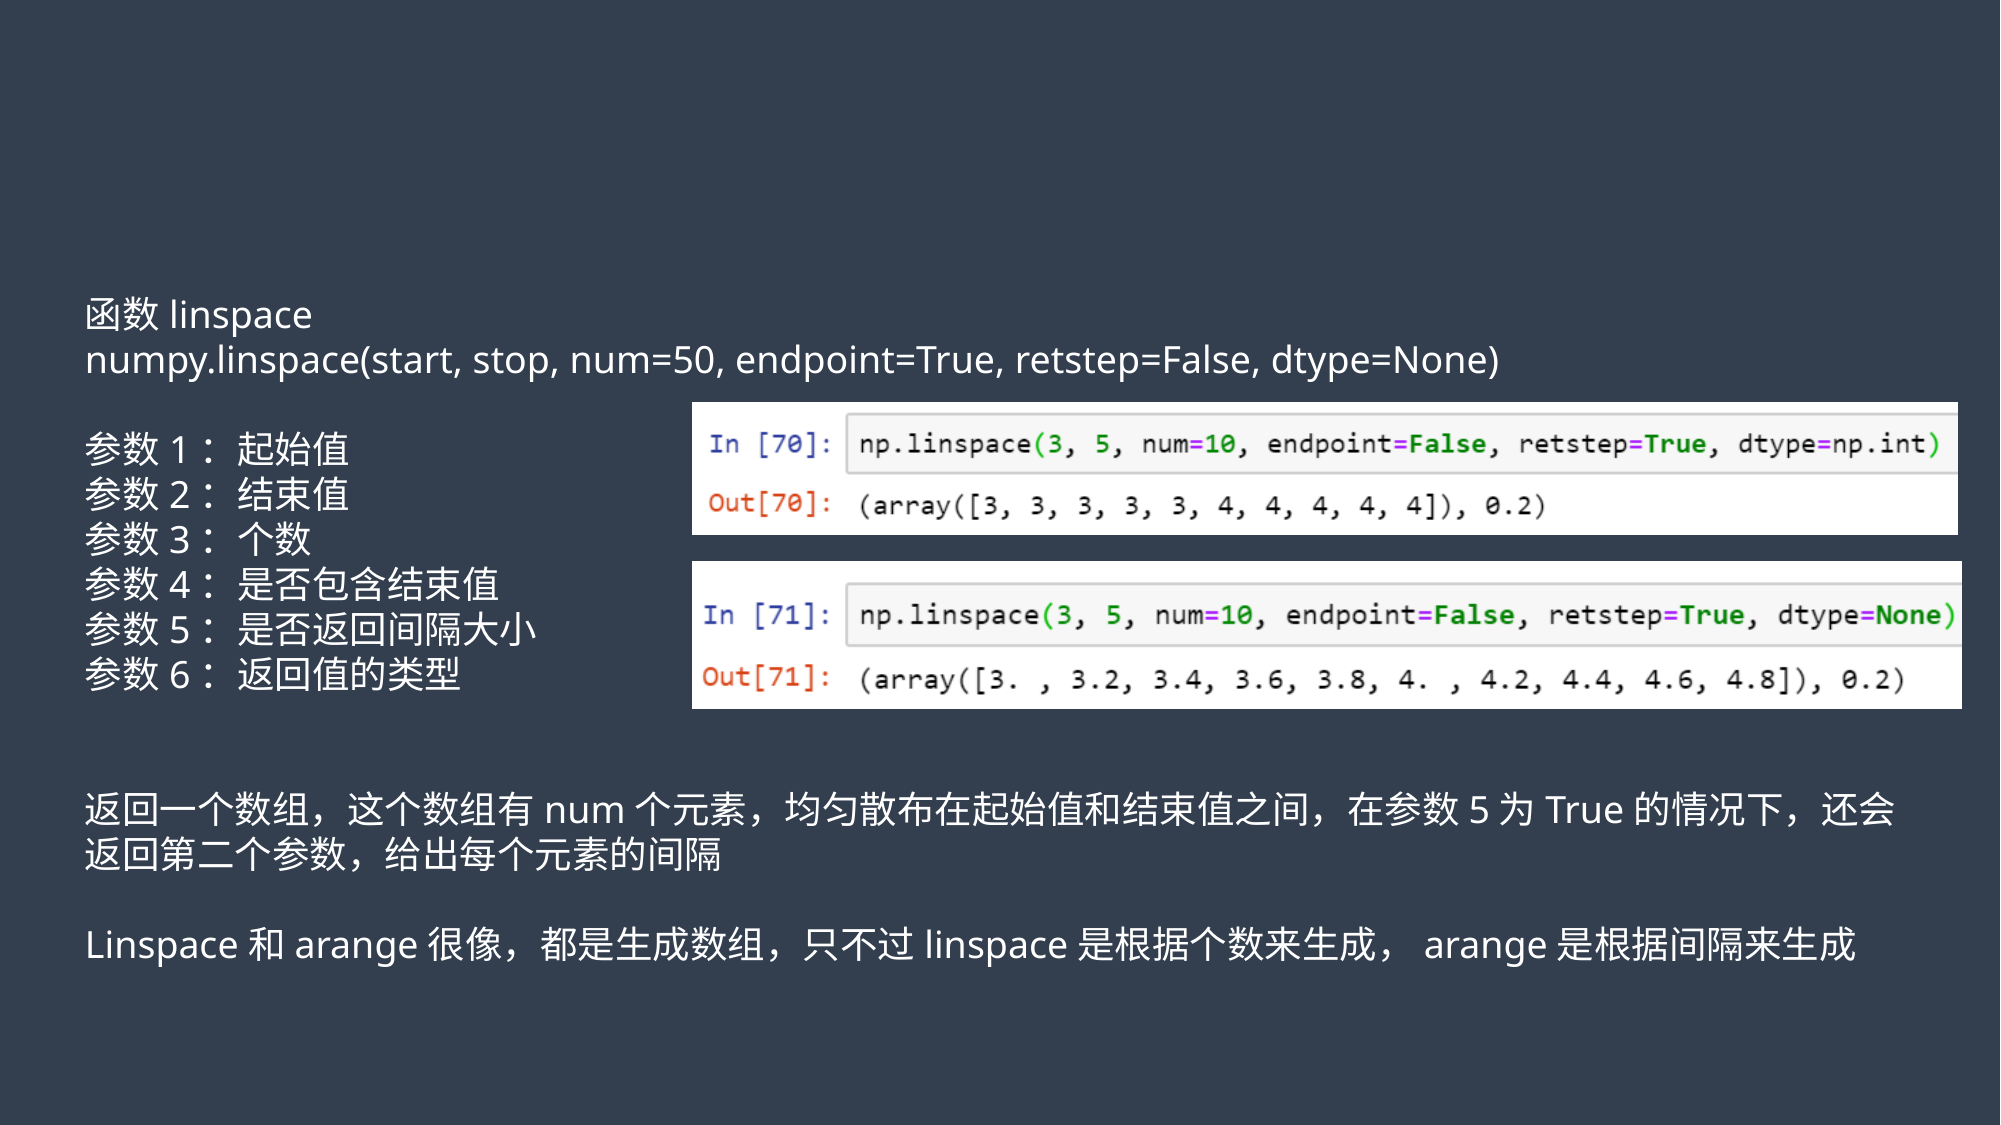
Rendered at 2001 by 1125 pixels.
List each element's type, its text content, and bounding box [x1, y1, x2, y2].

picture [692, 402, 1958, 535]
picture [692, 561, 1962, 709]
text_box 函数linspace numpy.linspace(start, stop, num=50, endpoint=True, retstep=False, dtype=None) 参数1：起始值 参数2：结束值 参数3：个数 参数4：是否包含结束值 参数5：是否返回间隔大小 参数6：返回值的类型 返回一个数组，这个数组有num个元素，均匀散布在起始值和结束值之间，在参数5为True的情况下，还会返回第二个参数，给出每个元素的间隔 Linspace和arange很像，都是生成数组，只不过linspace是根据个数来生成，arange是根据间隔来生成 [70, 194, 1919, 974]
